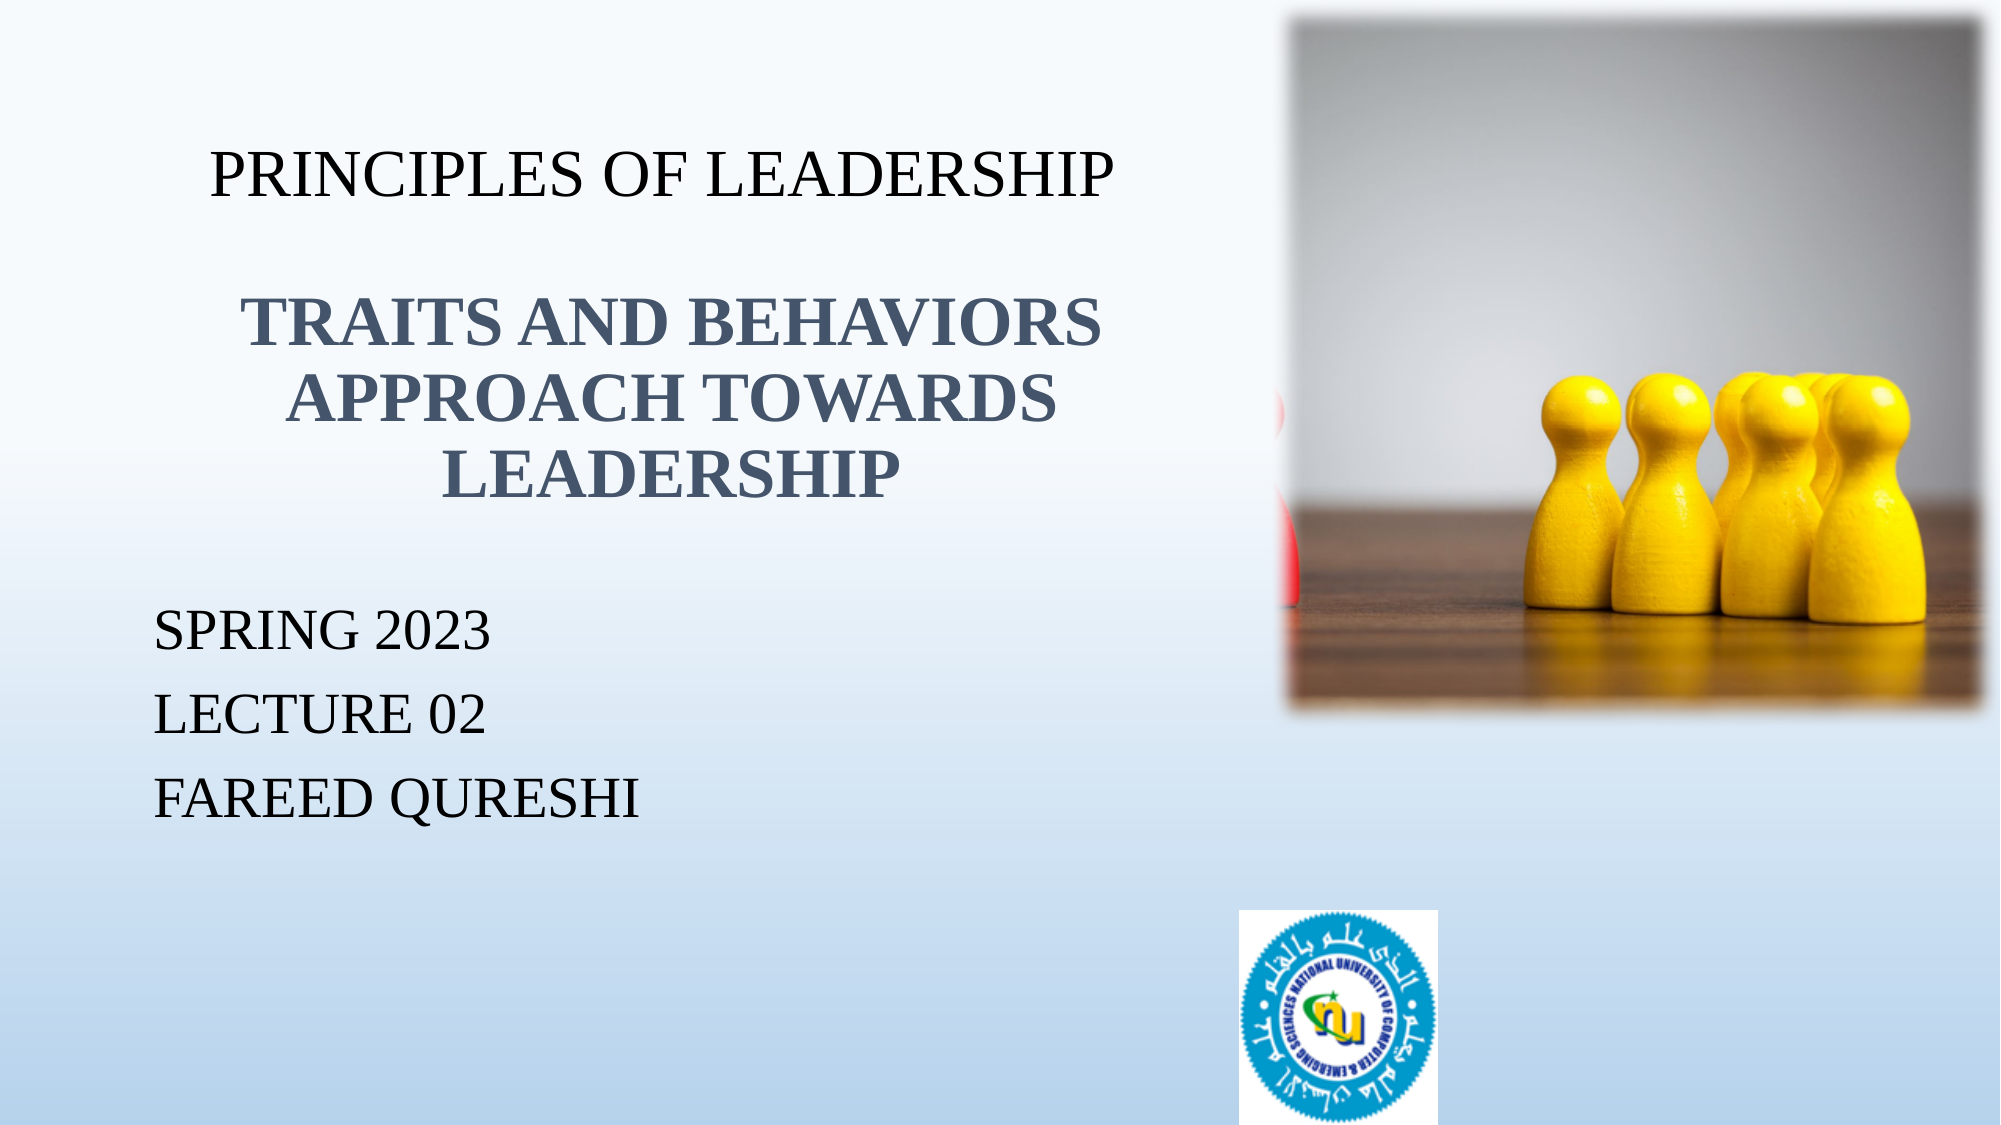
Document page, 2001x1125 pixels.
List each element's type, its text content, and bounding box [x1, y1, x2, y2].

subtitle SPRING 2023 LECTURE 02 FAREED QURESHI [138, 592, 918, 864]
picture [1239, 910, 1438, 1125]
title PRINCIPLES OF LEADERSHIP TRAITS AND BEHAVIORS APPROACH TOWARDS LEADERSHIP [71, 128, 1271, 521]
picture [1271, 0, 2000, 728]
